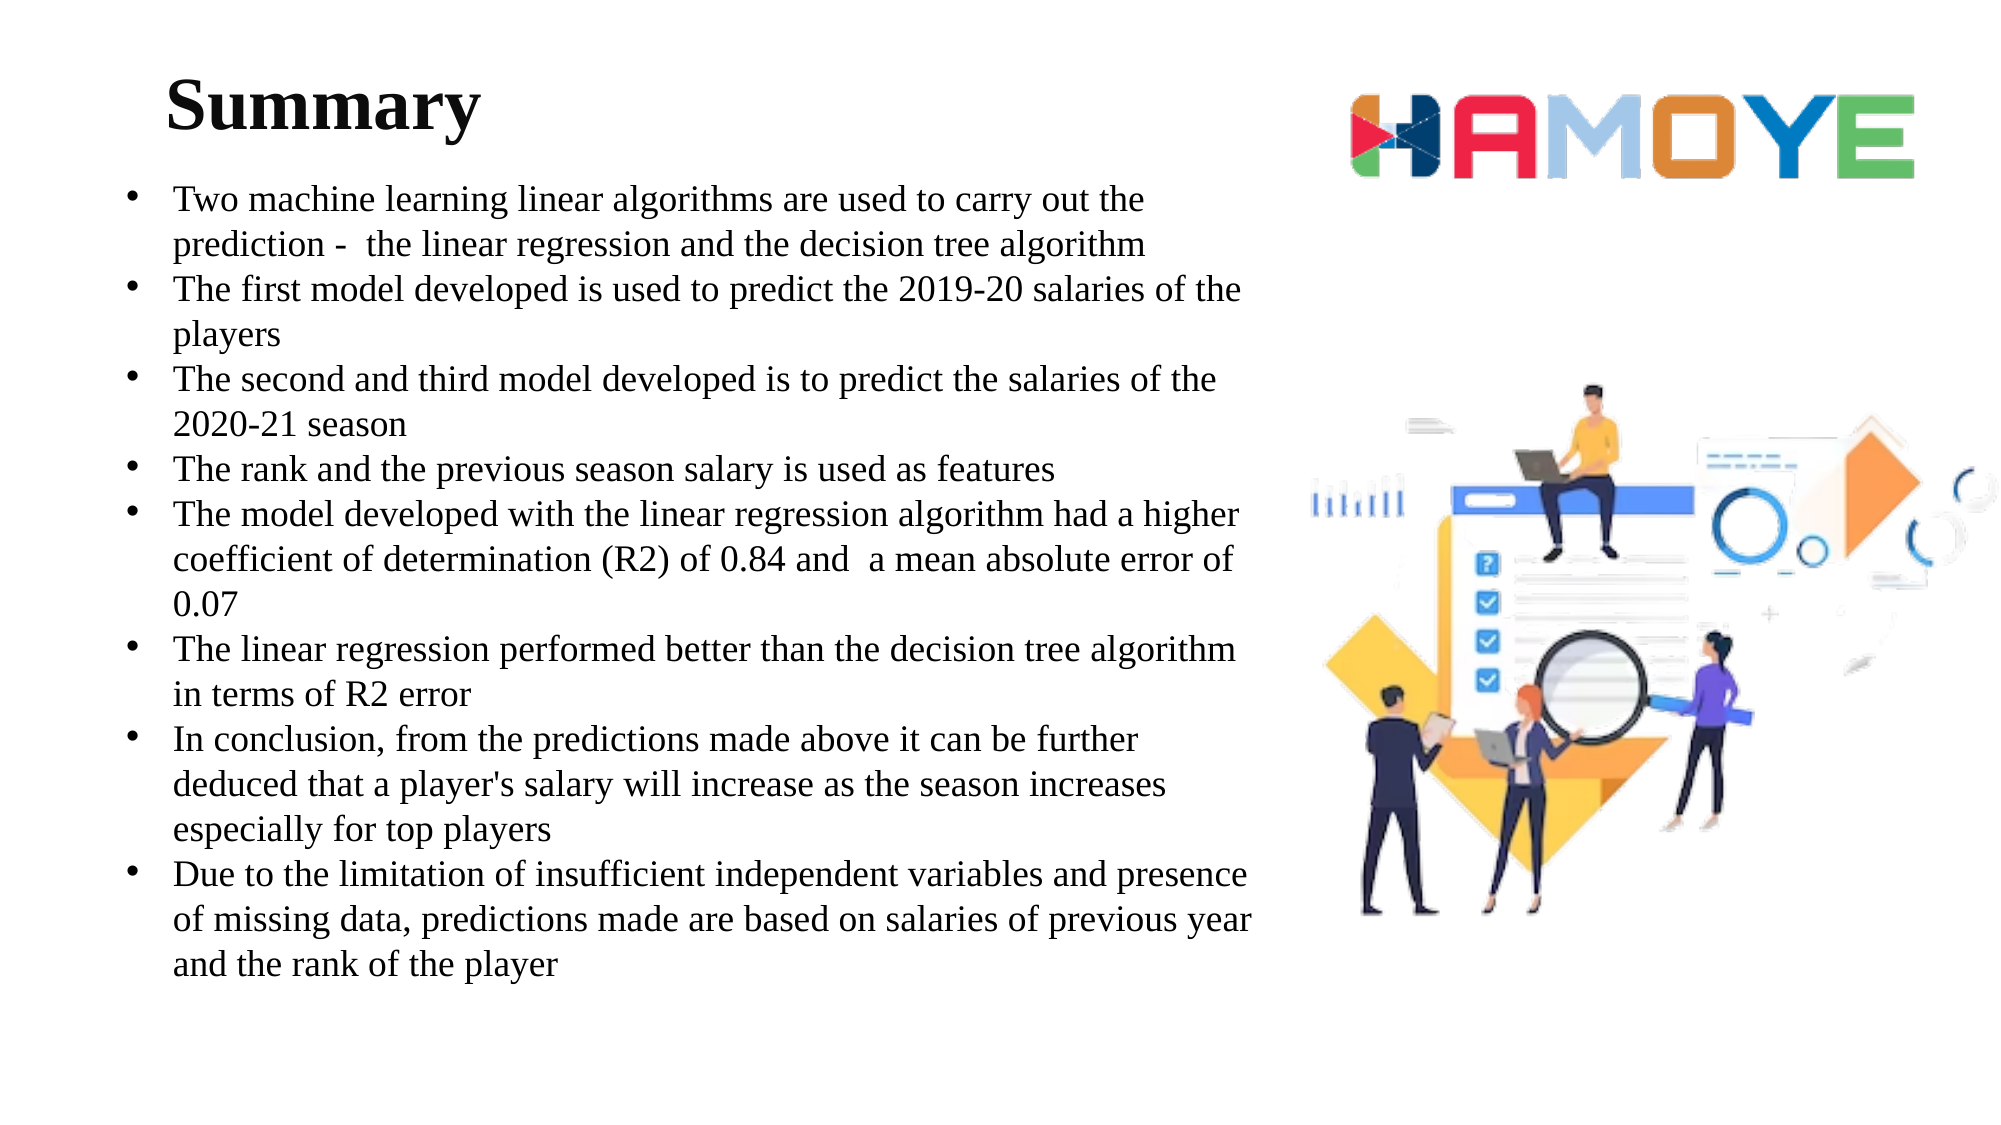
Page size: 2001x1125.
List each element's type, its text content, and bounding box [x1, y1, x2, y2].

text_box Two machine learning linear algorithms are used to carry out the prediction - the linear regression and the decision tree algorithm The first model developed is used to predict the 2019-20 salaries of the players The second and third model developed is to predict the salaries of the 2020-21 season The rank and the previous season salary is used as features The model developed with the linear regression algorithm had a higher coefficient of determination (R2) of 0.84 and a mean absolute error of 0.07 The linear regression performed better than the decision tree algorithm in terms of R2 error In conclusion, from the predictions made above it can be further deduced that a player's salary will increase as the season increases especially for top players Due to the limitation of insufficient independent variables and presence of missing data, predictions made are based on salaries of previous year and the rank of the player [110, 166, 1270, 991]
picture [1308, 12, 1983, 235]
text_box Summary [150, 47, 818, 153]
picture [1228, 357, 2000, 933]
